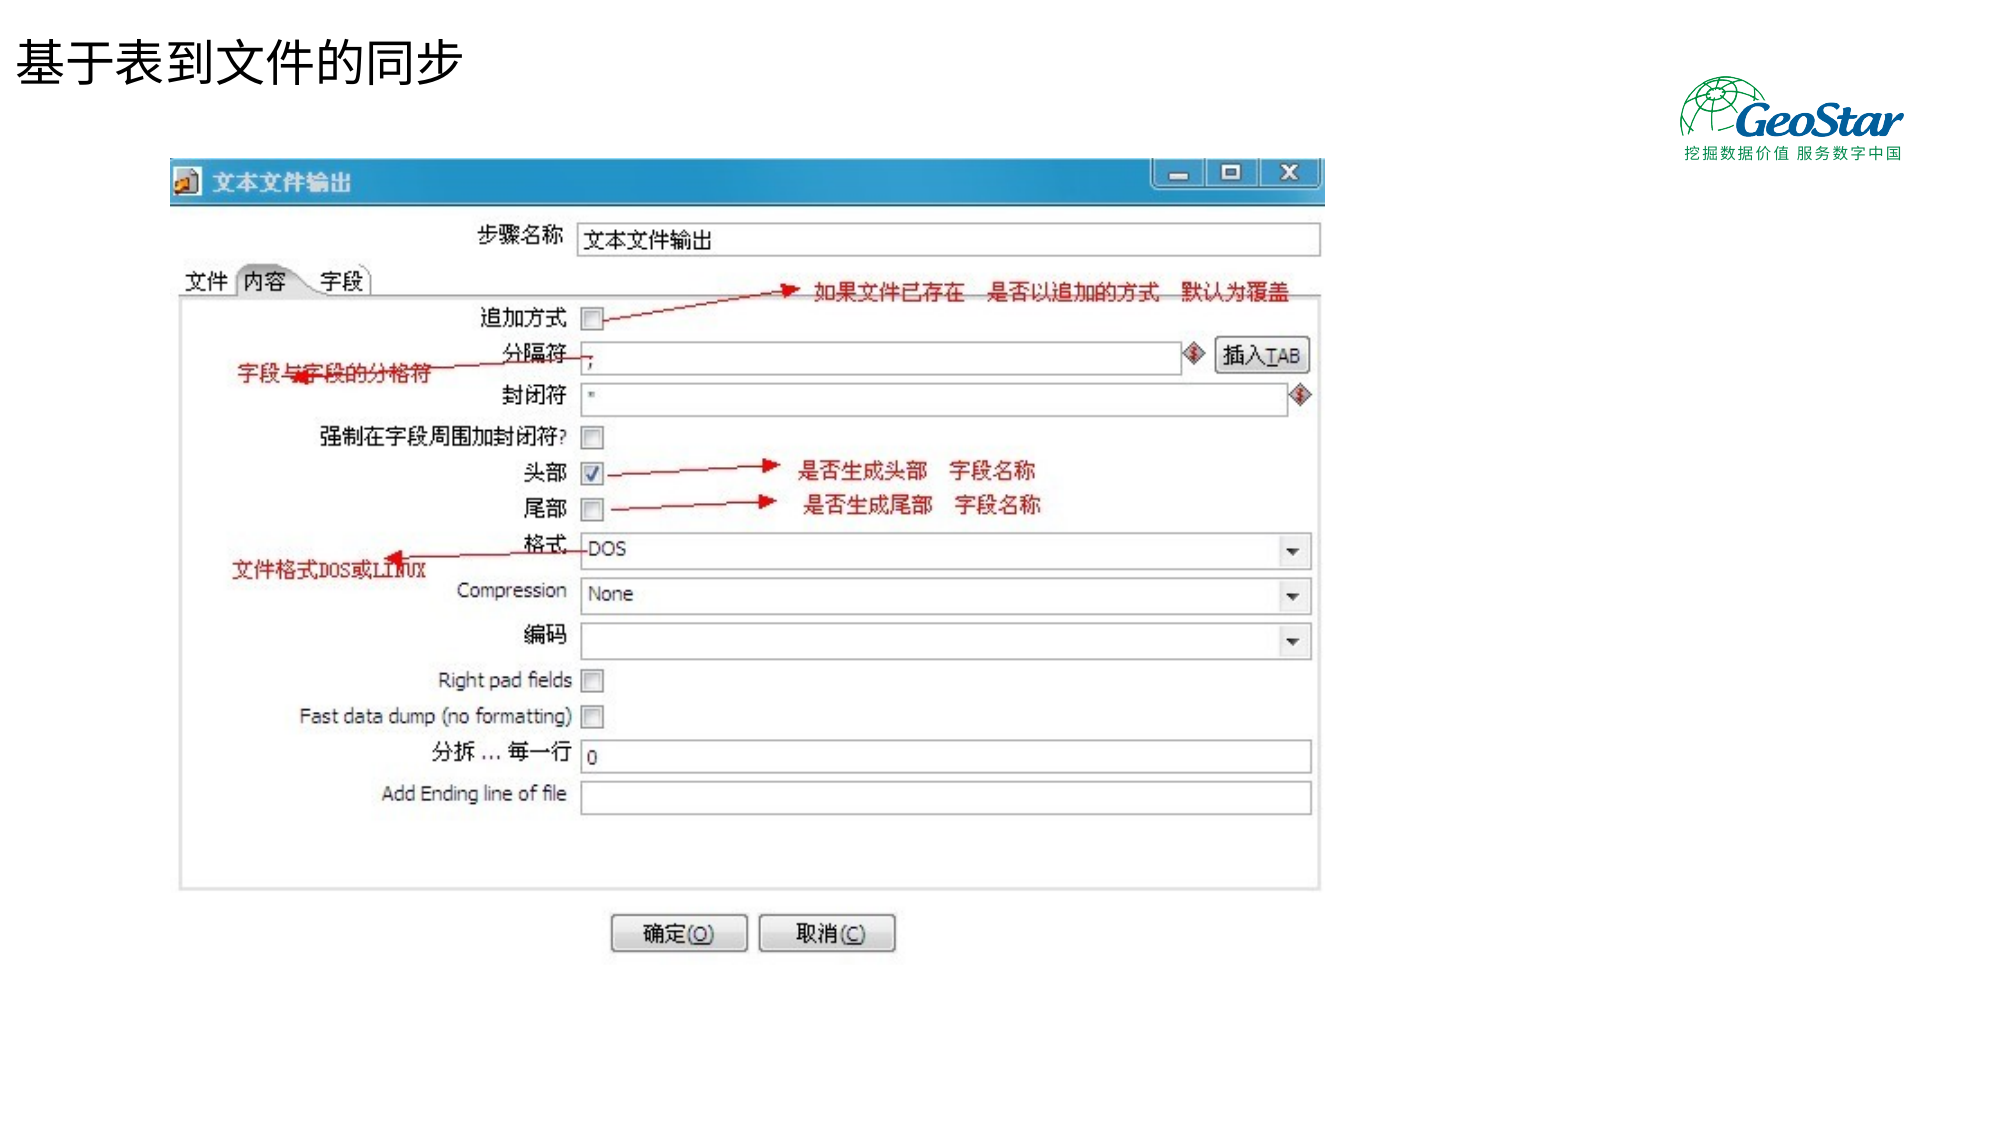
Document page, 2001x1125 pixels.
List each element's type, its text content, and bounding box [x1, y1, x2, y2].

text_box 基于表到文件的同步 [0, 0, 1341, 124]
picture [170, 158, 1325, 983]
picture [1680, 76, 1904, 137]
